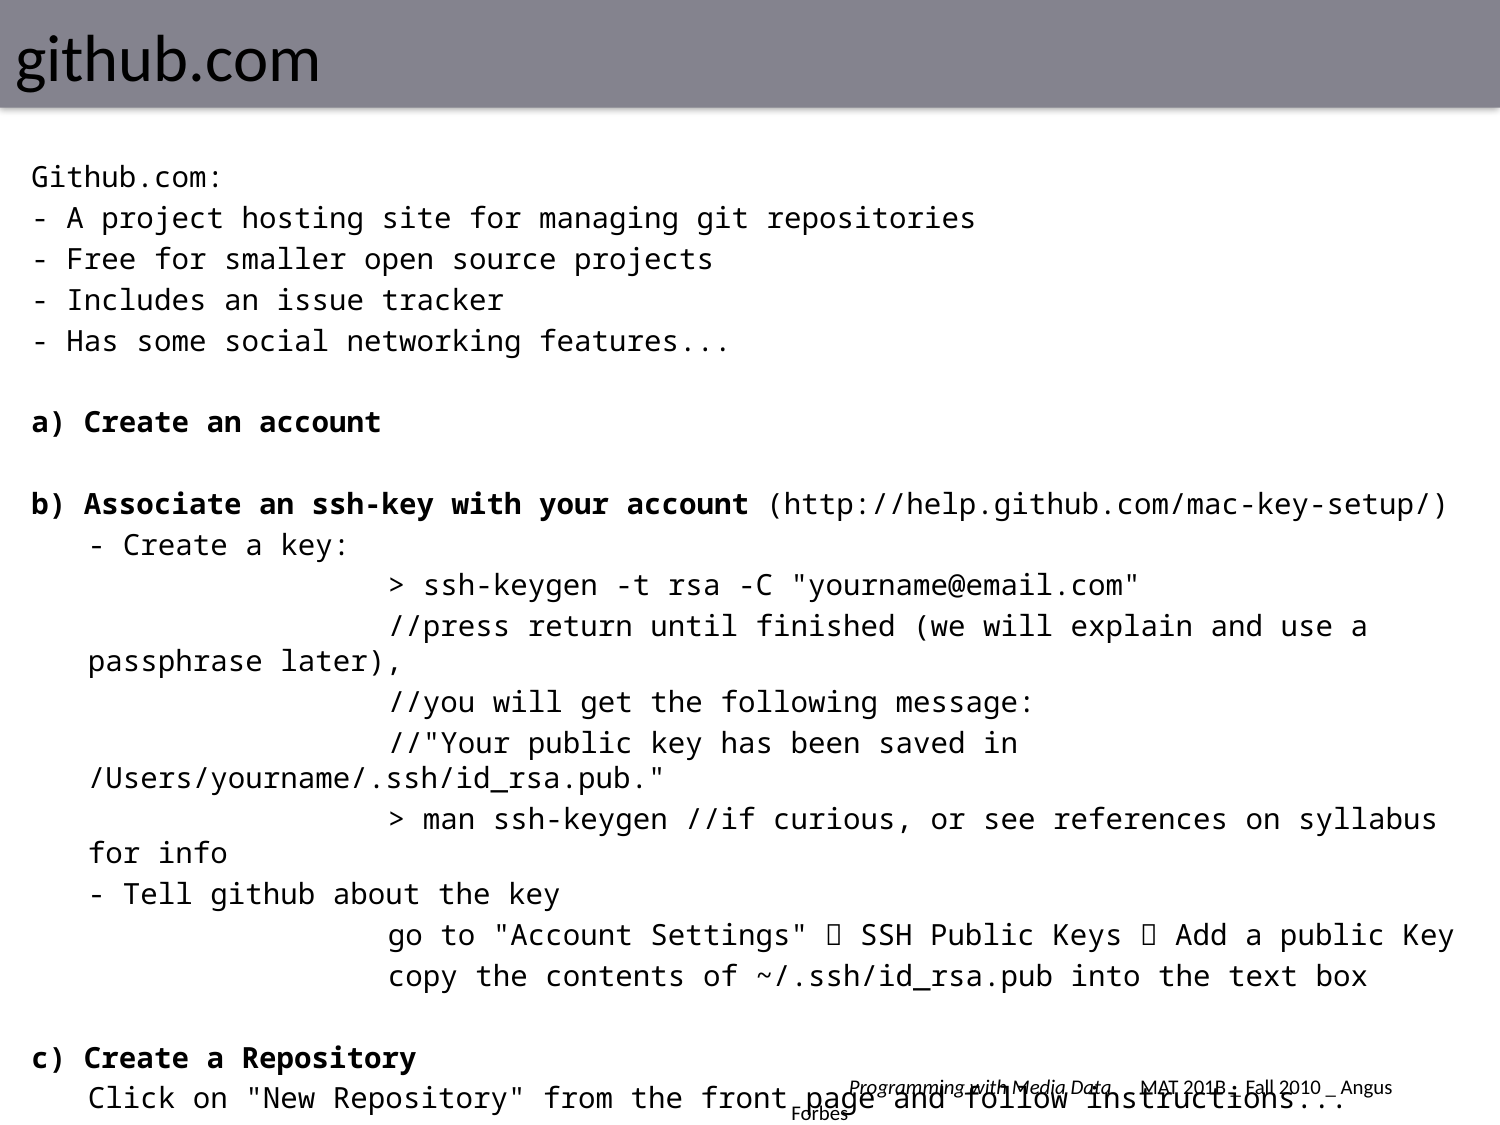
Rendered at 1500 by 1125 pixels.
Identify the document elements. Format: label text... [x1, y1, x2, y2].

list Github.com: - A project hosting site for managing git repositories - Free for smaller open source projects - Includes an issue tracker - Has some social networking features... a) Create an account b) Associate an ssh-key with your account (http://help.github.com/mac-key-setup/) - Create a key: > ssh-keygen -t rsa -C "yourname@email.com" //press return until finished (we will explain and use a passphrase later), //you will get the following message: //"Your public key has been saved in /Users/yourname/.ssh/id_rsa.pub." > man ssh-keygen //if curious, or see references on syllabus for info - Tell github about the key go to "Account Settings"  SSH Public Keys  Add a public Key copy the contents of ~/.ssh/id_rsa.pub into the text box c) Create a Repository Click on "New Repository" from the front page and follow instructions... [16, 110, 1483, 1063]
title github.com [0, 0, 1500, 111]
